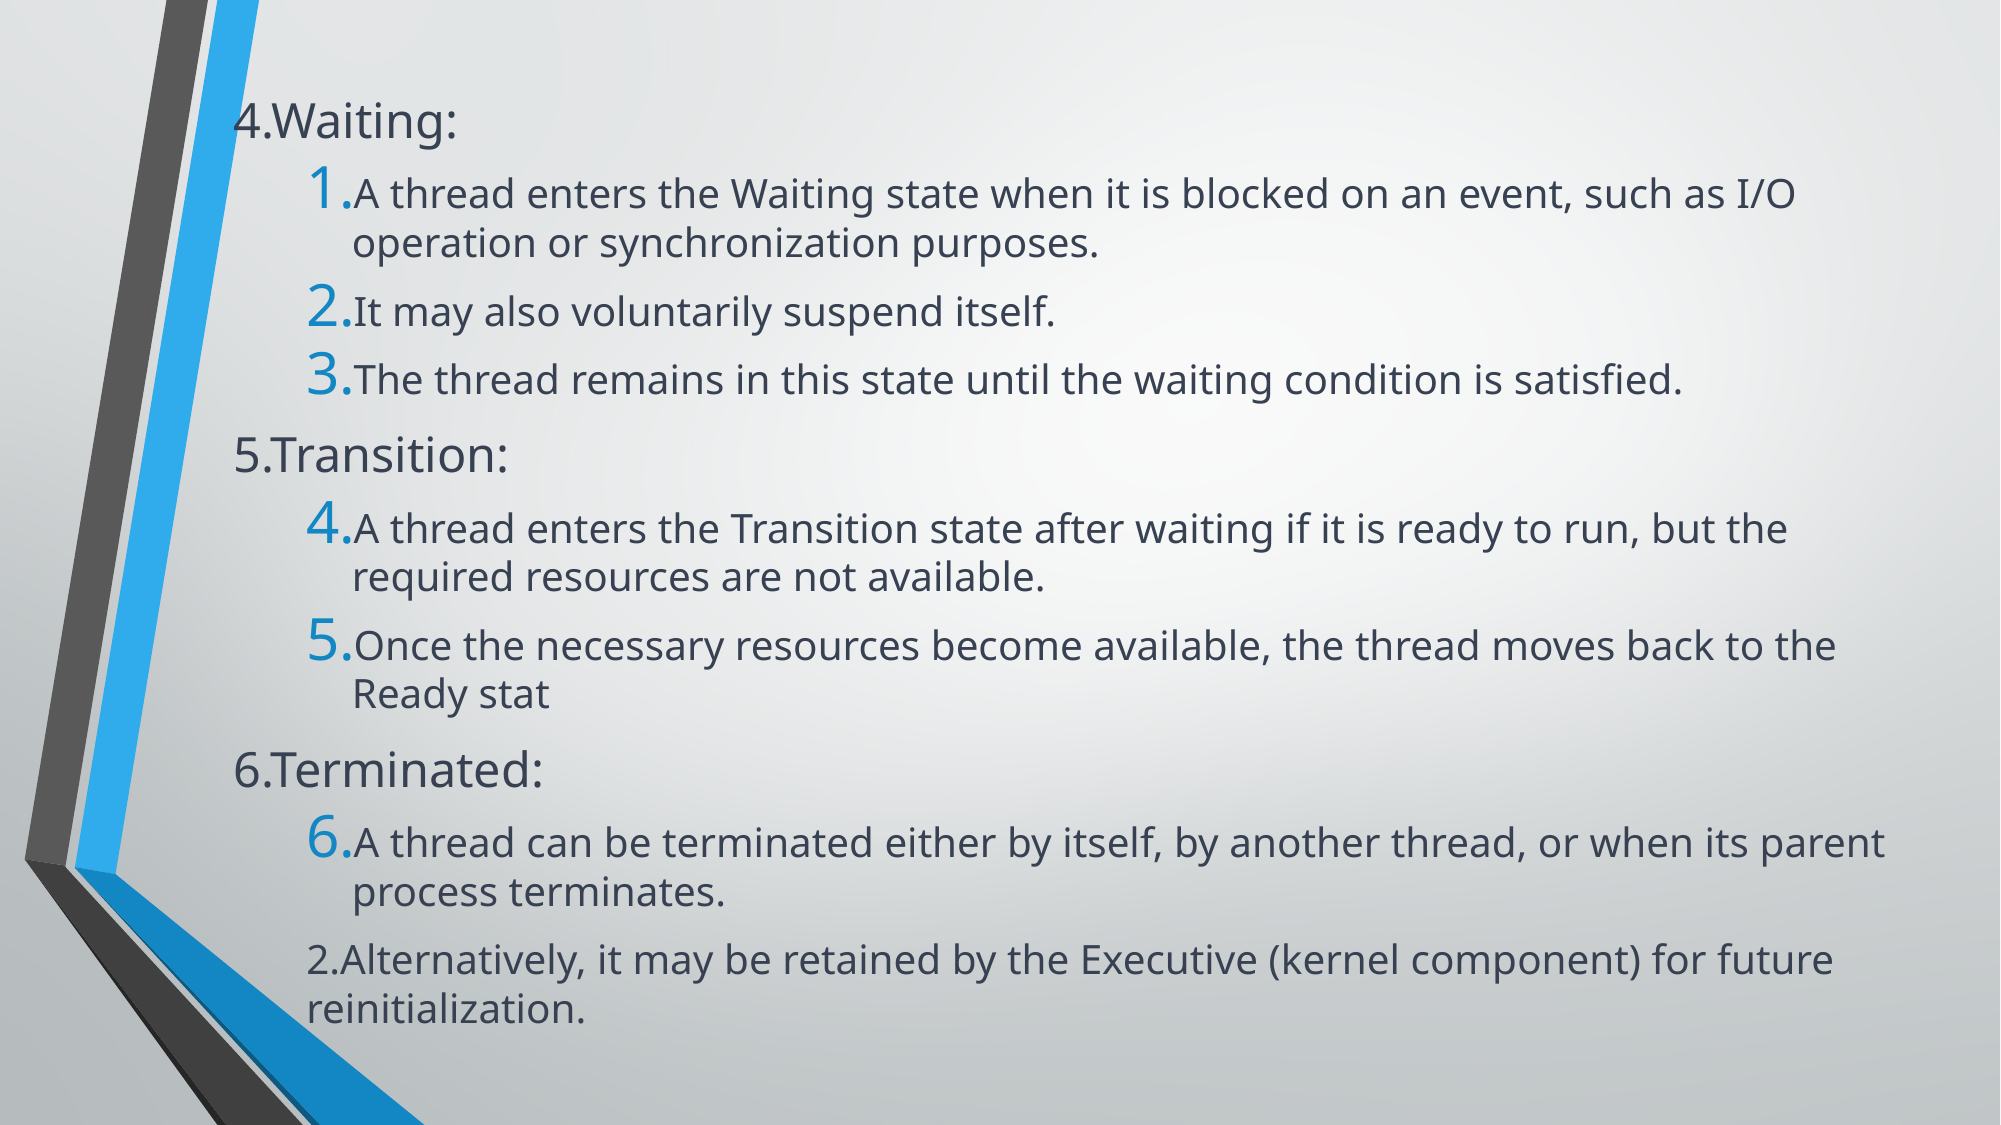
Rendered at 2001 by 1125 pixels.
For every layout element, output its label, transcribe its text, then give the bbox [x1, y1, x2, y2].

list 4.Waiting: A thread enters the Waiting state when it is blocked on an event, such as I/O operation or synchronization purposes. It may also voluntarily suspend itself. The thread remains in this state until the waiting condition is satisfied. 5.Transition: A thread enters the Transition state after waiting if it is ready to run, but the required resources are not available. Once the necessary resources become available, the thread moves back to the Ready stat 6.Terminated: A thread can be terminated either by itself, by another thread, or when its parent process terminates. 2.Alternatively, it may be retained by the Executive (kernel component) for future reinitialization. [218, 82, 1944, 1043]
